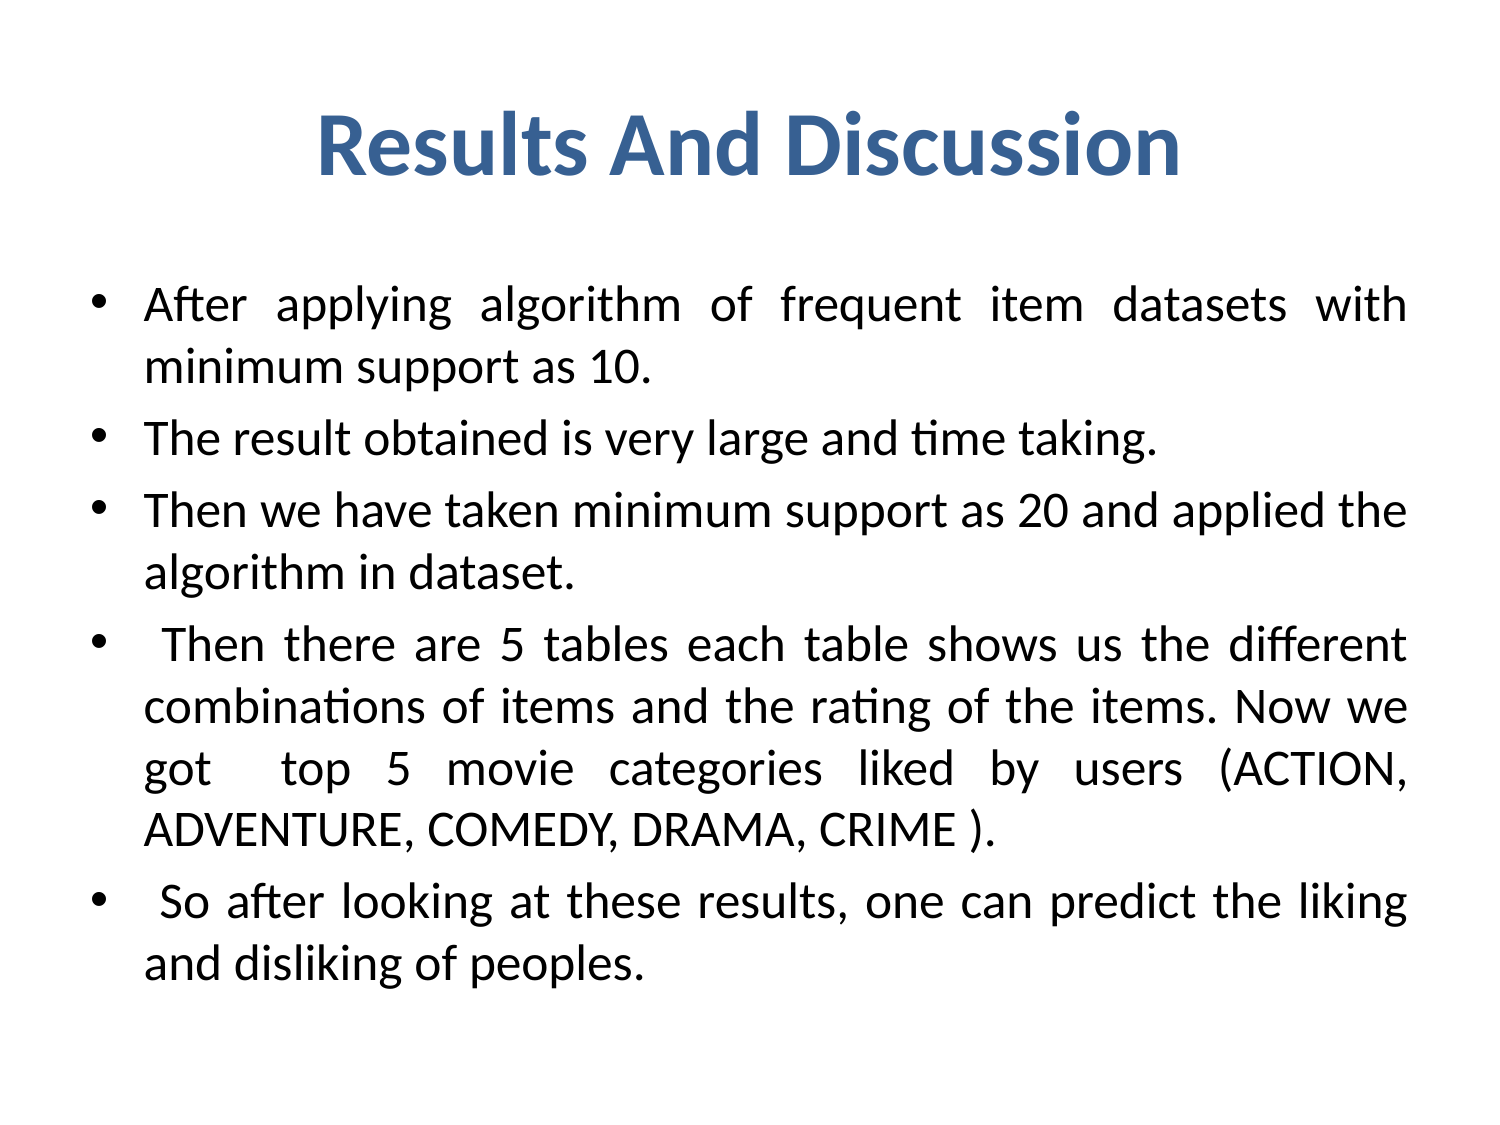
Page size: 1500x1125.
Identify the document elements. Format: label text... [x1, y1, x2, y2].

list After applying algorithm of frequent item datasets with minimum support as 10. The result obtained is very large and time taking. Then we have taken minimum support as 20 and applied the algorithm in dataset. Then there are 5 tables each table shows us the different combinations of items and the rating of the items. Now we got top 5 movie categories liked by users (ACTION, ADVENTURE, COMEDY, DRAMA, CRIME ). So after looking at these results, one can predict the liking and disliking of peoples. [75, 262, 1425, 1005]
title Results And Discussion [75, 45, 1425, 233]
